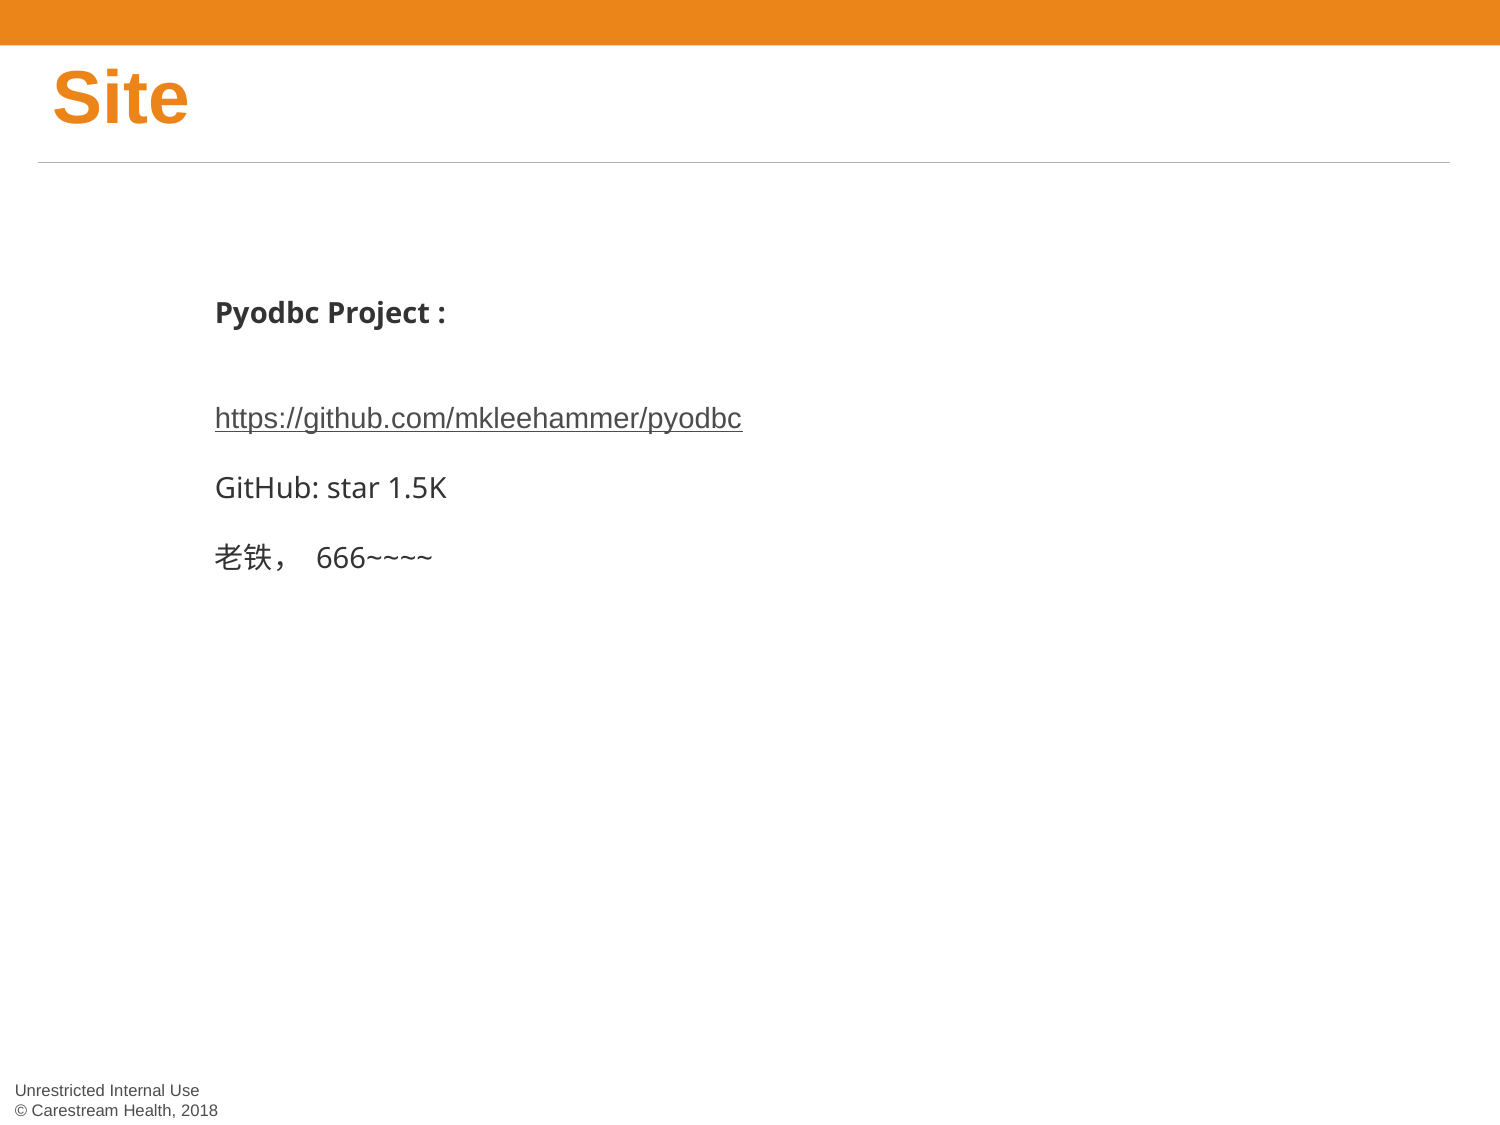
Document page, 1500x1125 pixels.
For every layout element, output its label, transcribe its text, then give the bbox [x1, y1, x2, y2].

title Site [37, 47, 1463, 147]
text_box Unrestricted Internal Use © Carestream Health, 2018 [0, 1072, 475, 1125]
text_box Pyodbc Project : https://github.com/mkleehammer/pyodbc GitHub: star 1.5K 老铁， 666~~~~ [200, 287, 1275, 617]
